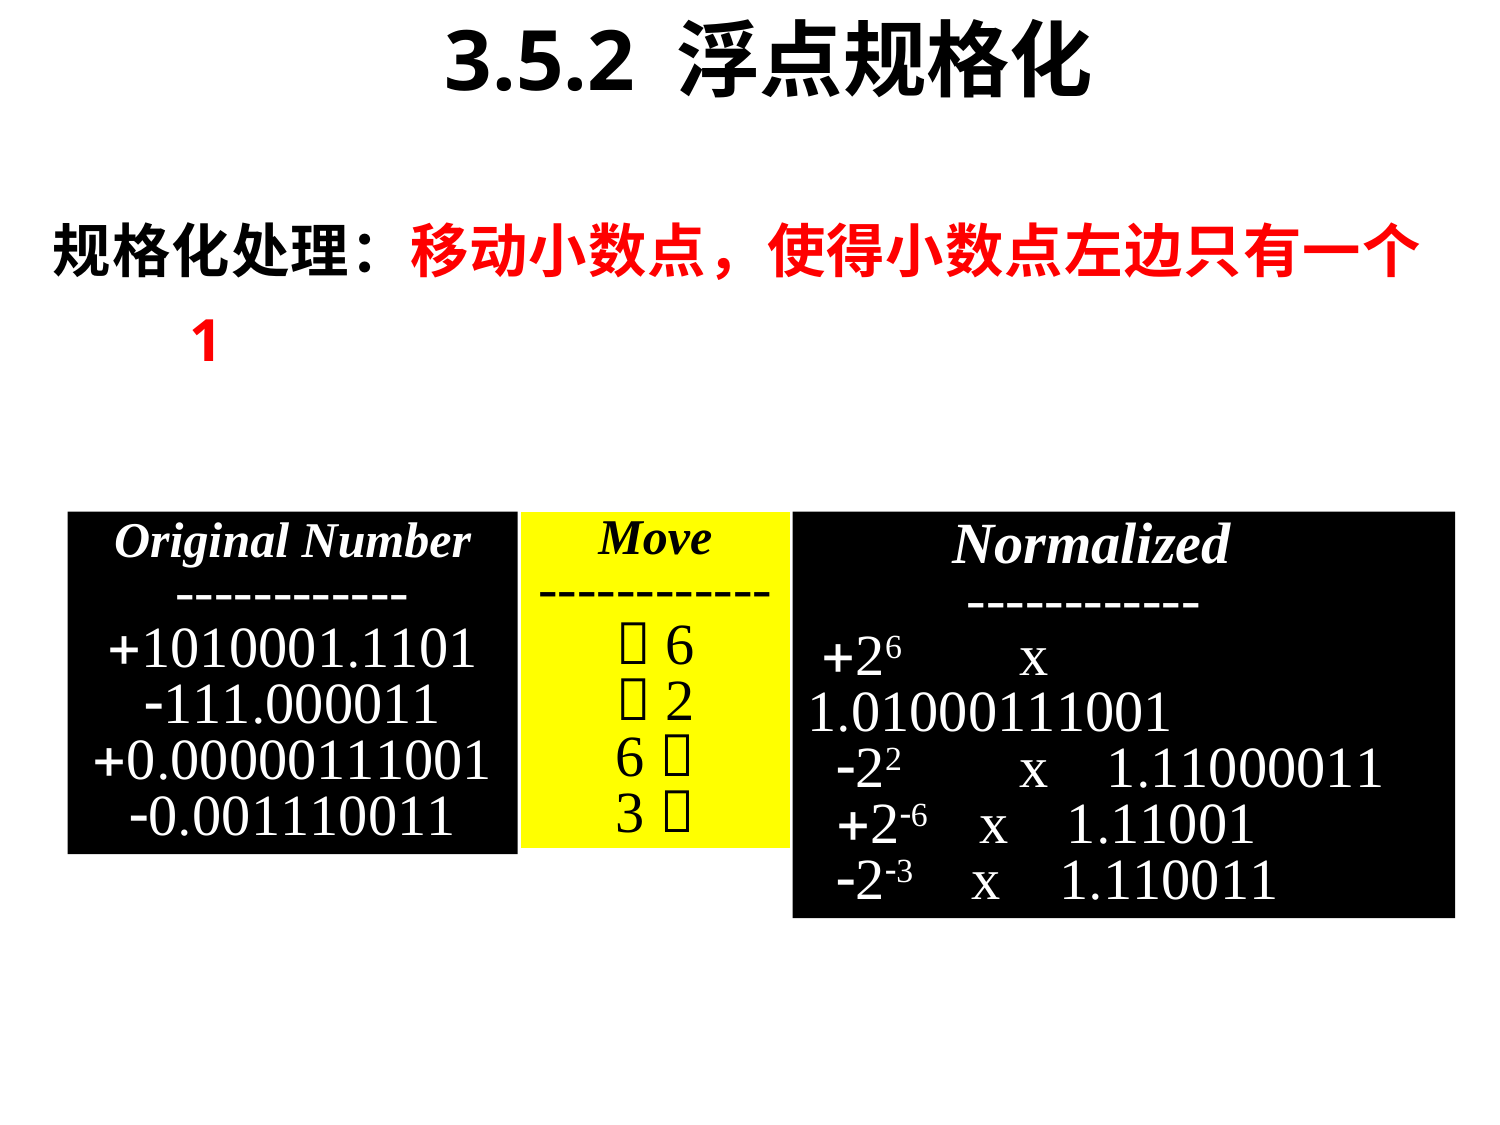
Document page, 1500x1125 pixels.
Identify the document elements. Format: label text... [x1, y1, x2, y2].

list 规格化处理：移动小数点，使得小数点左边只有一个1 [37, 211, 1450, 392]
text_box Move ------------  6  2 6  3  [517, 508, 793, 852]
title 3.5.2 浮点规格化 [422, 0, 1135, 135]
text_box Normalized ------------ +26 x 1.01000111001 -22 x 1.11000011 +2-6 x 1.11001 -2-3 x 1.110011 [792, 511, 1456, 919]
text_box Original Number ------------ +1010001.1101 -111.000011 +0.00000111001 -0.001110011 [67, 511, 518, 855]
